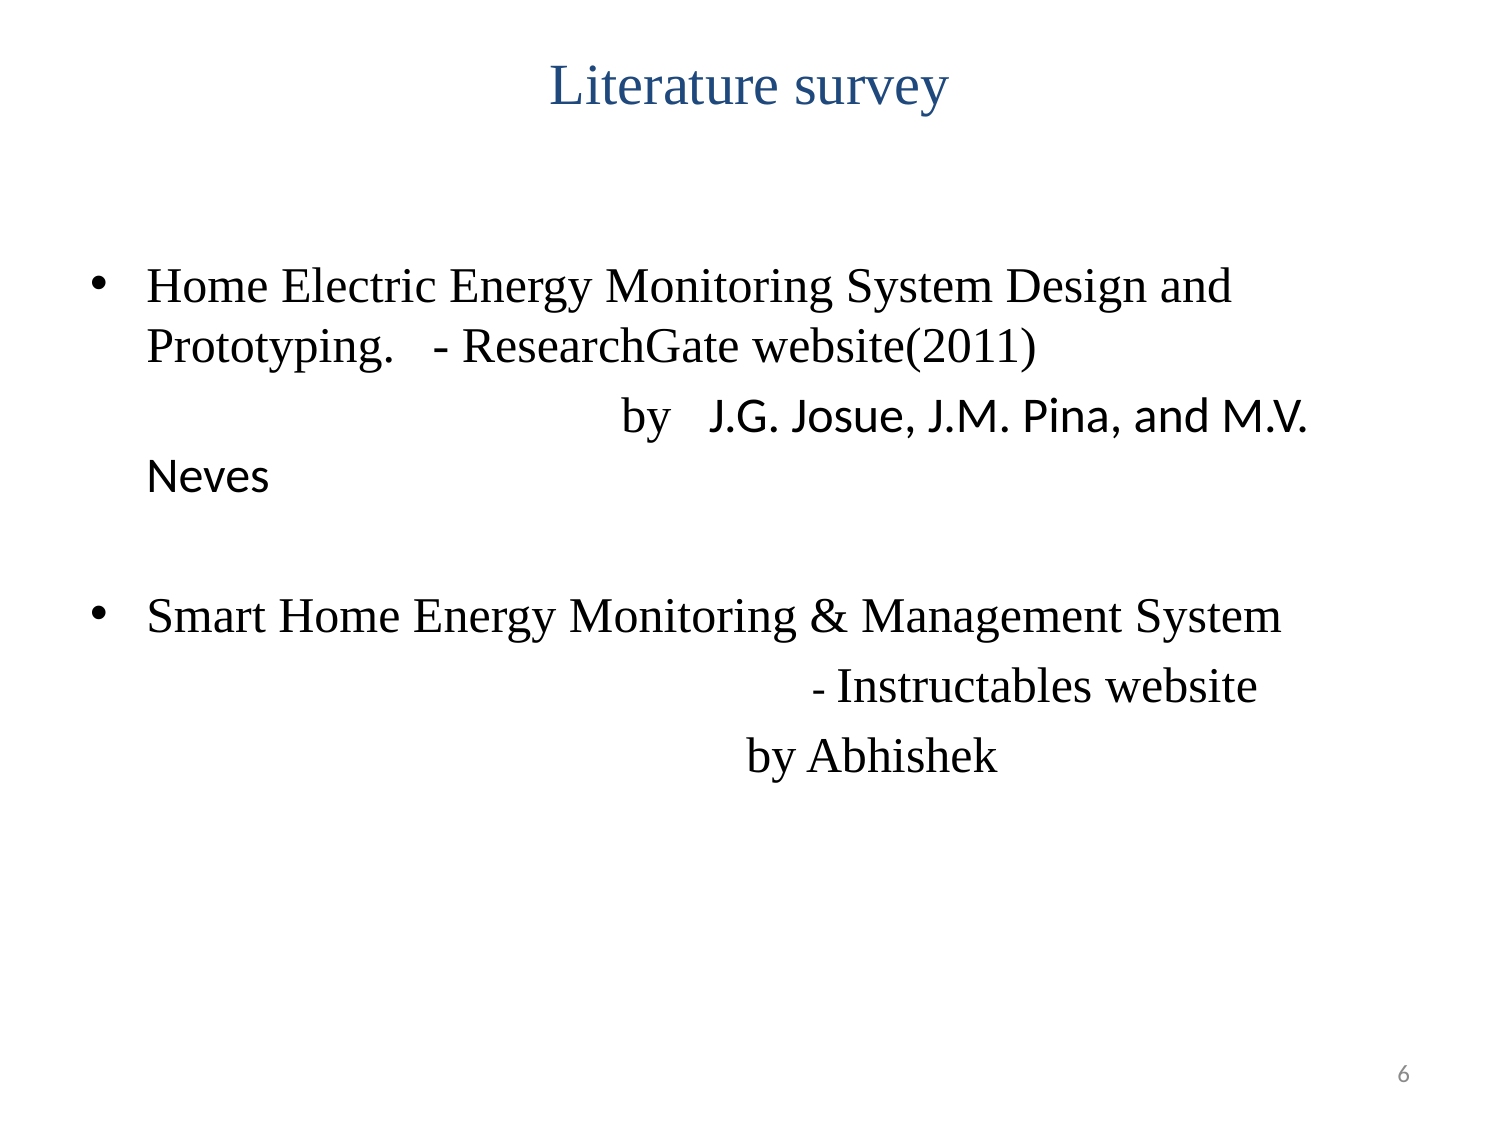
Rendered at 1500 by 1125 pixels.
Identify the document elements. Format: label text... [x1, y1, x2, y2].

title Literature survey [75, 0, 1425, 163]
list Home Electric Energy Monitoring System Design and Prototyping. - ResearchGate website(2011) by J.G. Josue, J.M. Pina, and M.V. Neves Smart Home Energy Monitoring & Management System - Instructables website by Abhishek [75, 174, 1425, 1005]
slide_number 6 [1074, 1042, 1425, 1103]
